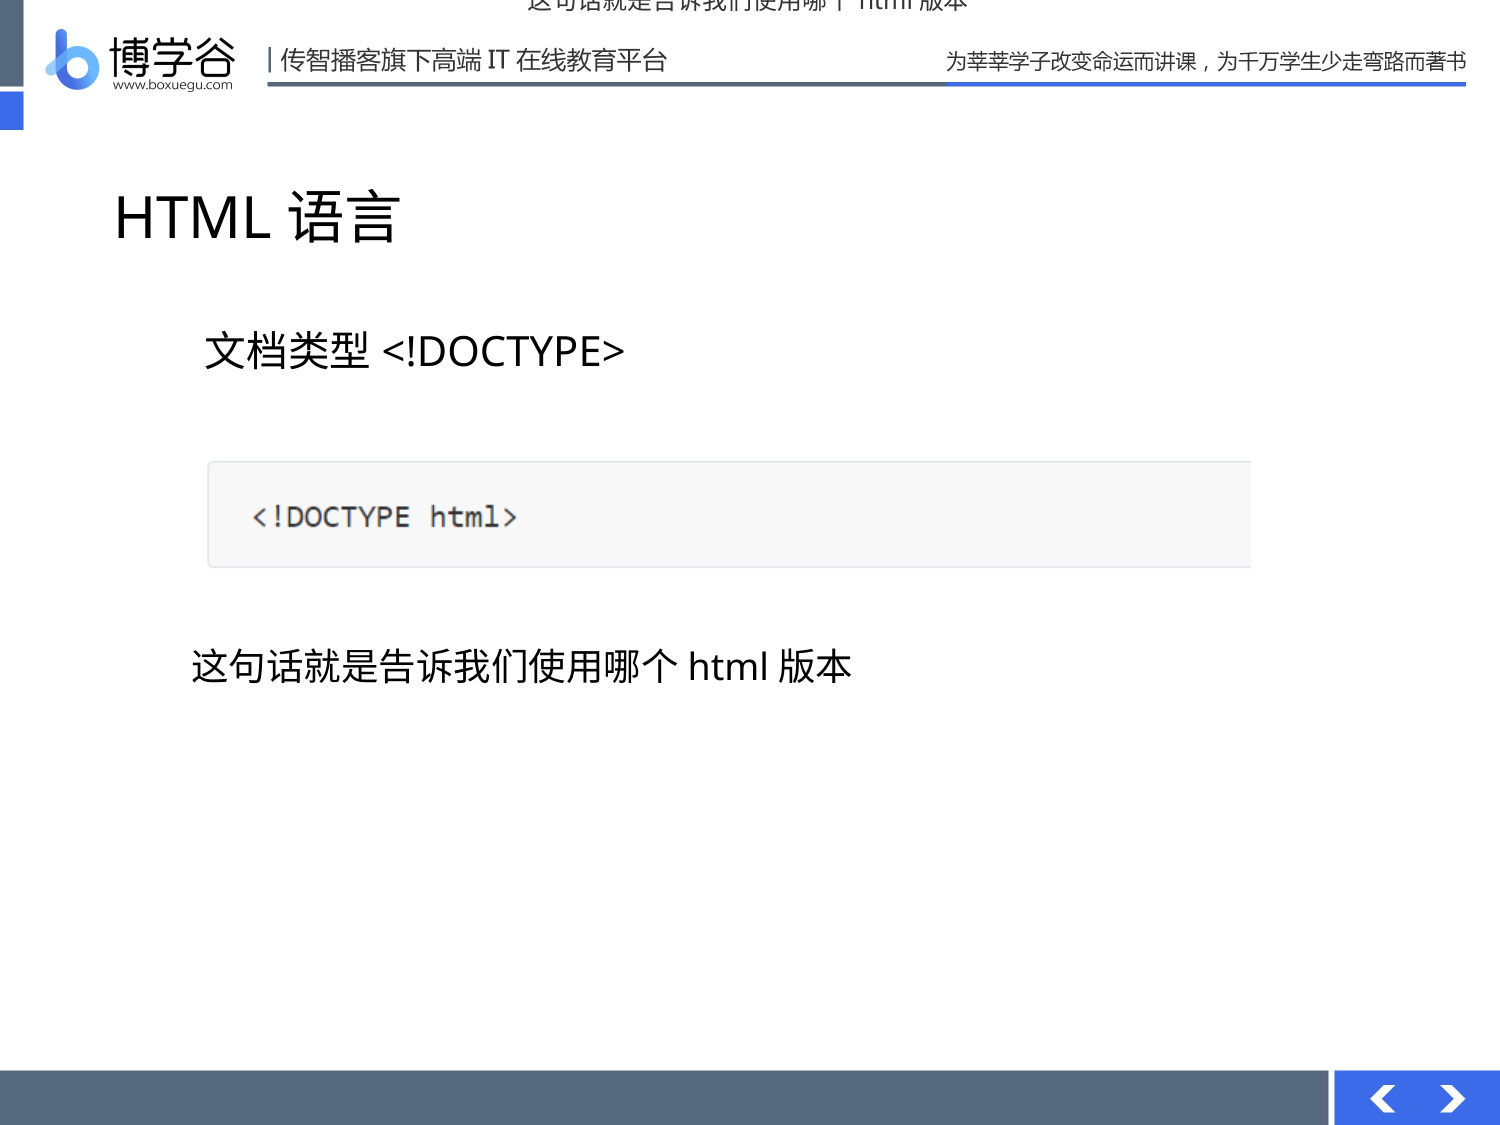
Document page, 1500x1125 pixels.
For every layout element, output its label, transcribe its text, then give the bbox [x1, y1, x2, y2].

text_box 这句话就是告诉我们使用哪个html版本 [512, 0, 988, 23]
text_box HTML语言 [98, 172, 418, 258]
text_box 这句话就是告诉我们使用哪个html版本 [176, 635, 868, 695]
picture [0, 0, 1500, 1125]
text_box 文档类型<!DOCTYPE> [189, 317, 641, 382]
